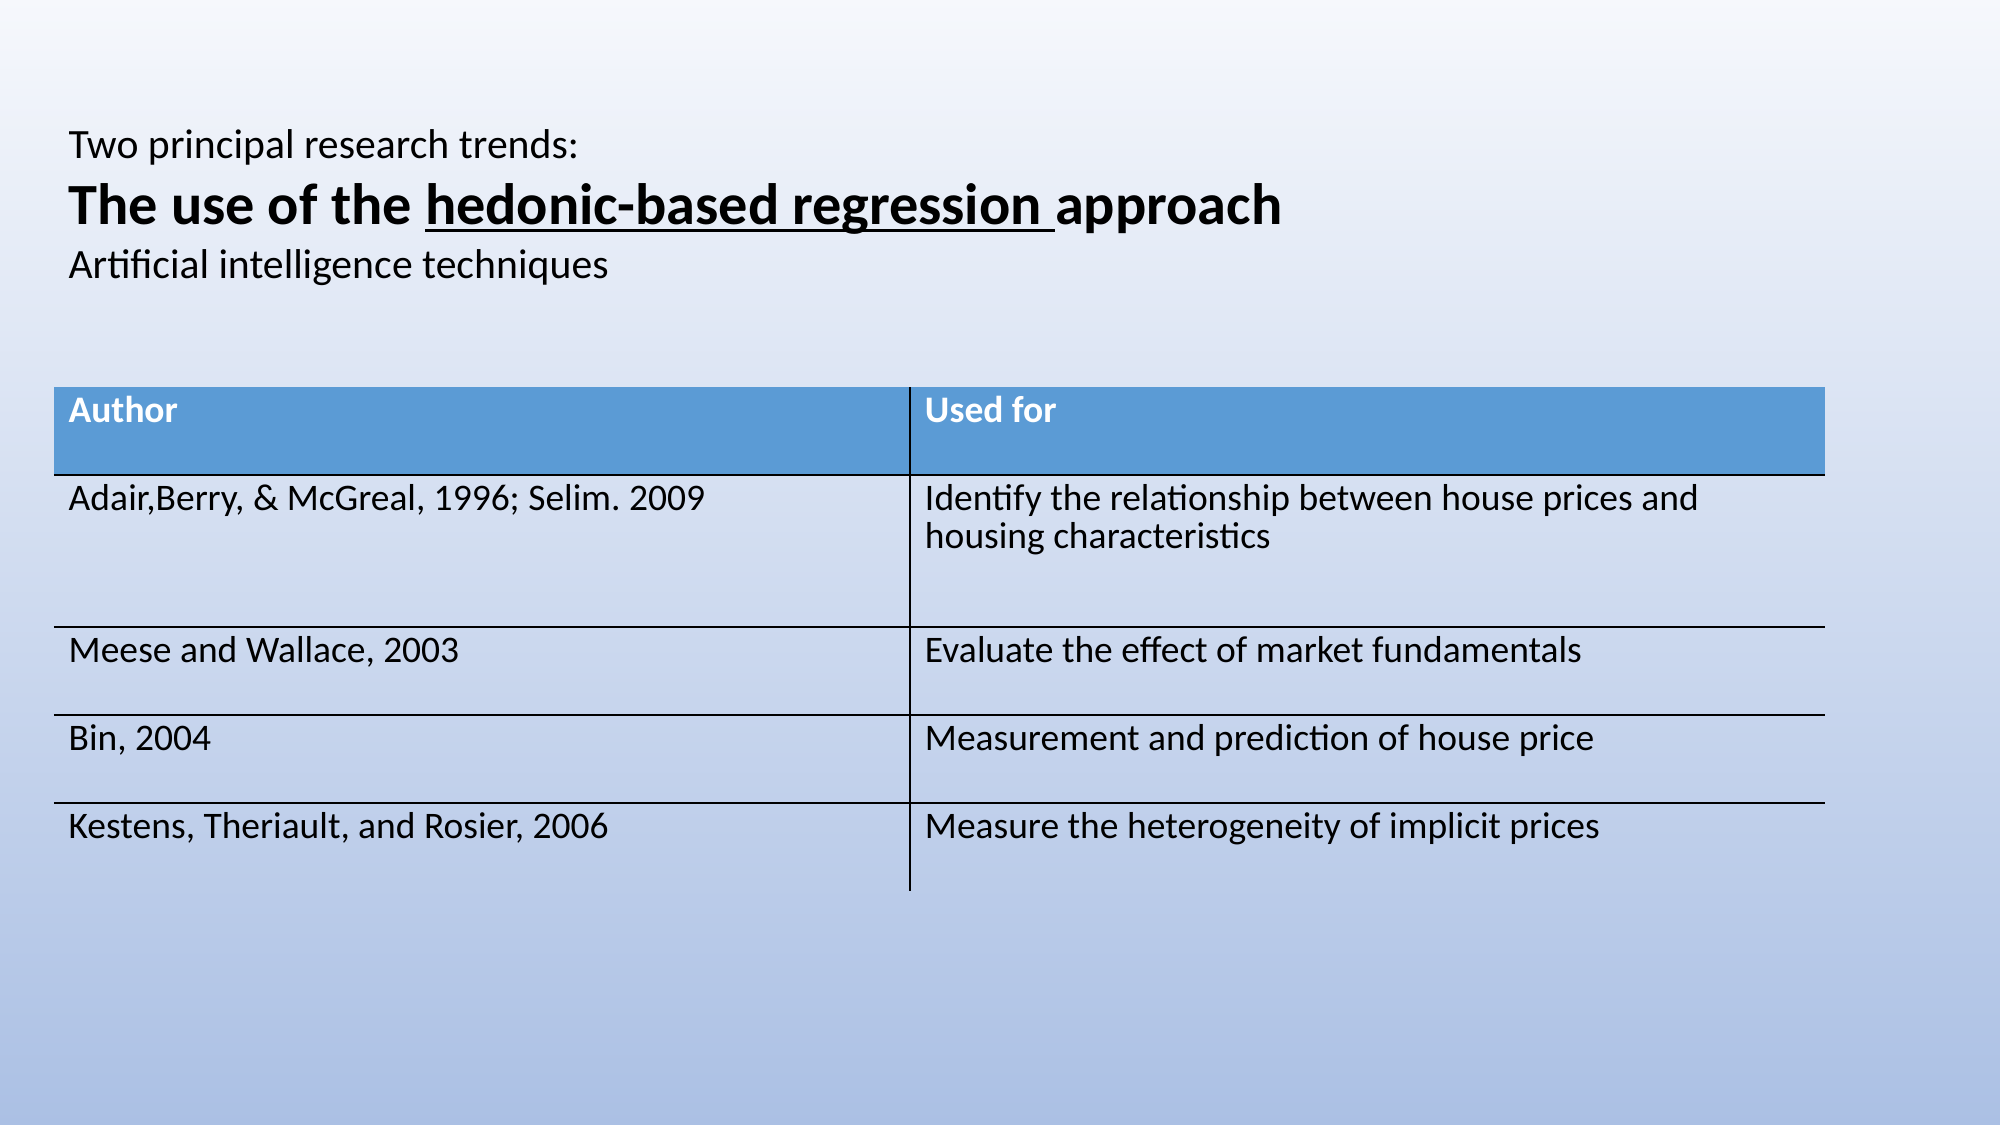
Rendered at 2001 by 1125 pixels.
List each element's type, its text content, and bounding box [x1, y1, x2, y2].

table_cell Adair,Berry, & McGreal, 1996; Selim. 2009 [54, 476, 909, 626]
table_cell Measure the heterogeneity of implicit prices [911, 804, 1825, 891]
text_box Two principal research trends: The use of the hedonic-based regression approach Artificial intelligence techniques [53, 109, 1644, 294]
table_cell Measurement and prediction of house price [911, 716, 1825, 802]
table_cell Identify the relationship between house prices and housing characteristics [911, 476, 1825, 626]
table_header Used for [911, 387, 1825, 474]
table_cell Kestens, Theriault, and Rosier, 2006 [54, 804, 909, 891]
table_cell Evaluate the effect of market fundamentals [911, 628, 1825, 714]
table_cell Bin, 2004 [54, 716, 909, 802]
table_header Author [54, 387, 909, 474]
table_cell Meese and Wallace, 2003 [54, 628, 909, 714]
